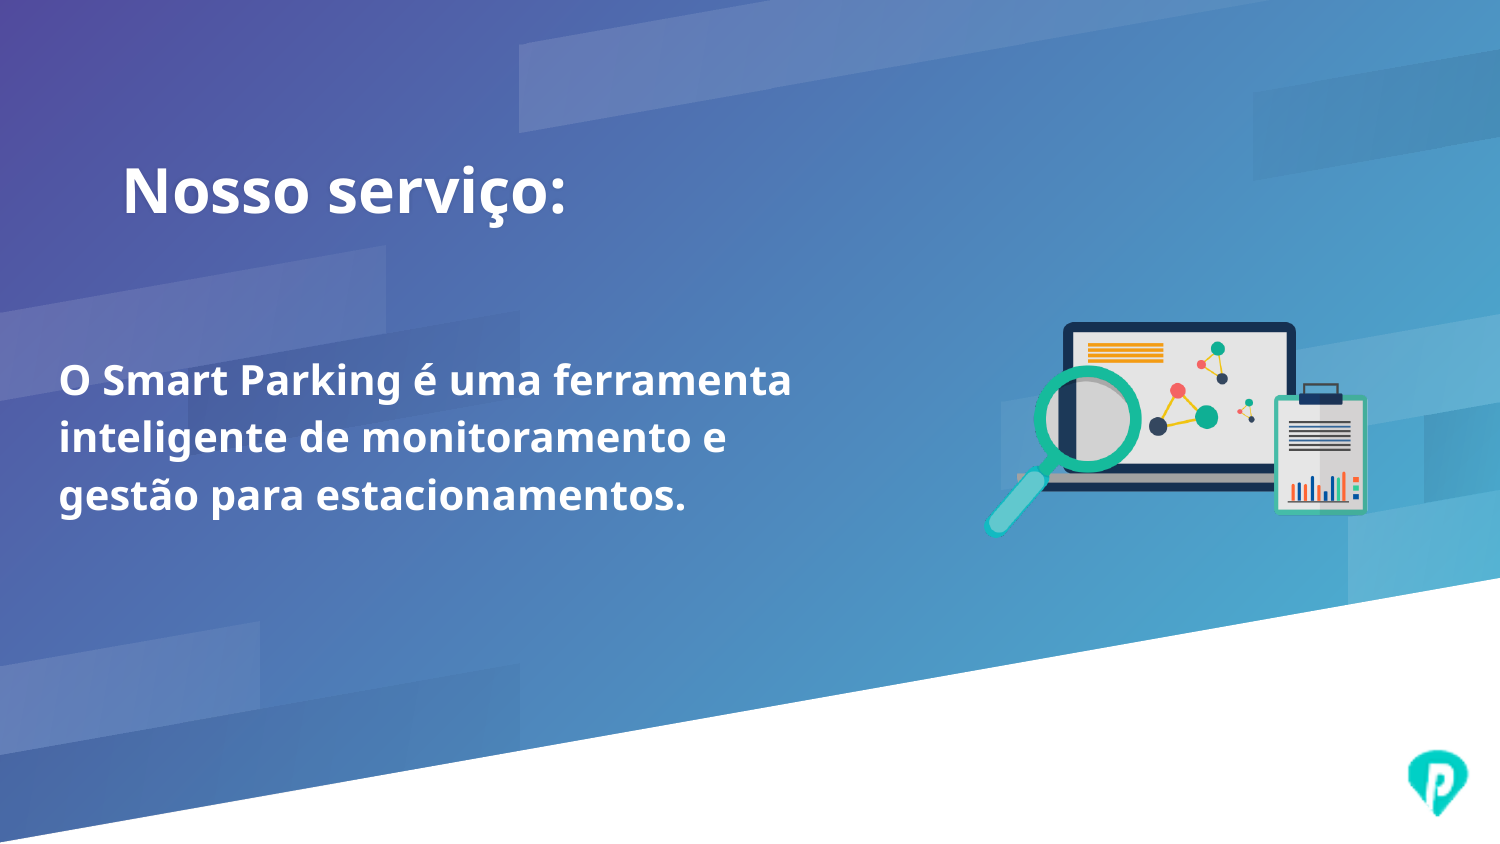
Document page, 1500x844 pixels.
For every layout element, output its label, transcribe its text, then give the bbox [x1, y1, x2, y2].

subtitle O Smart Parking é uma ferramenta inteligente de monitoramento e gestão para estacionamentos. [58, 346, 847, 512]
picture [1403, 747, 1478, 822]
title Nosso serviço: [121, 124, 661, 253]
picture [951, 264, 1402, 594]
